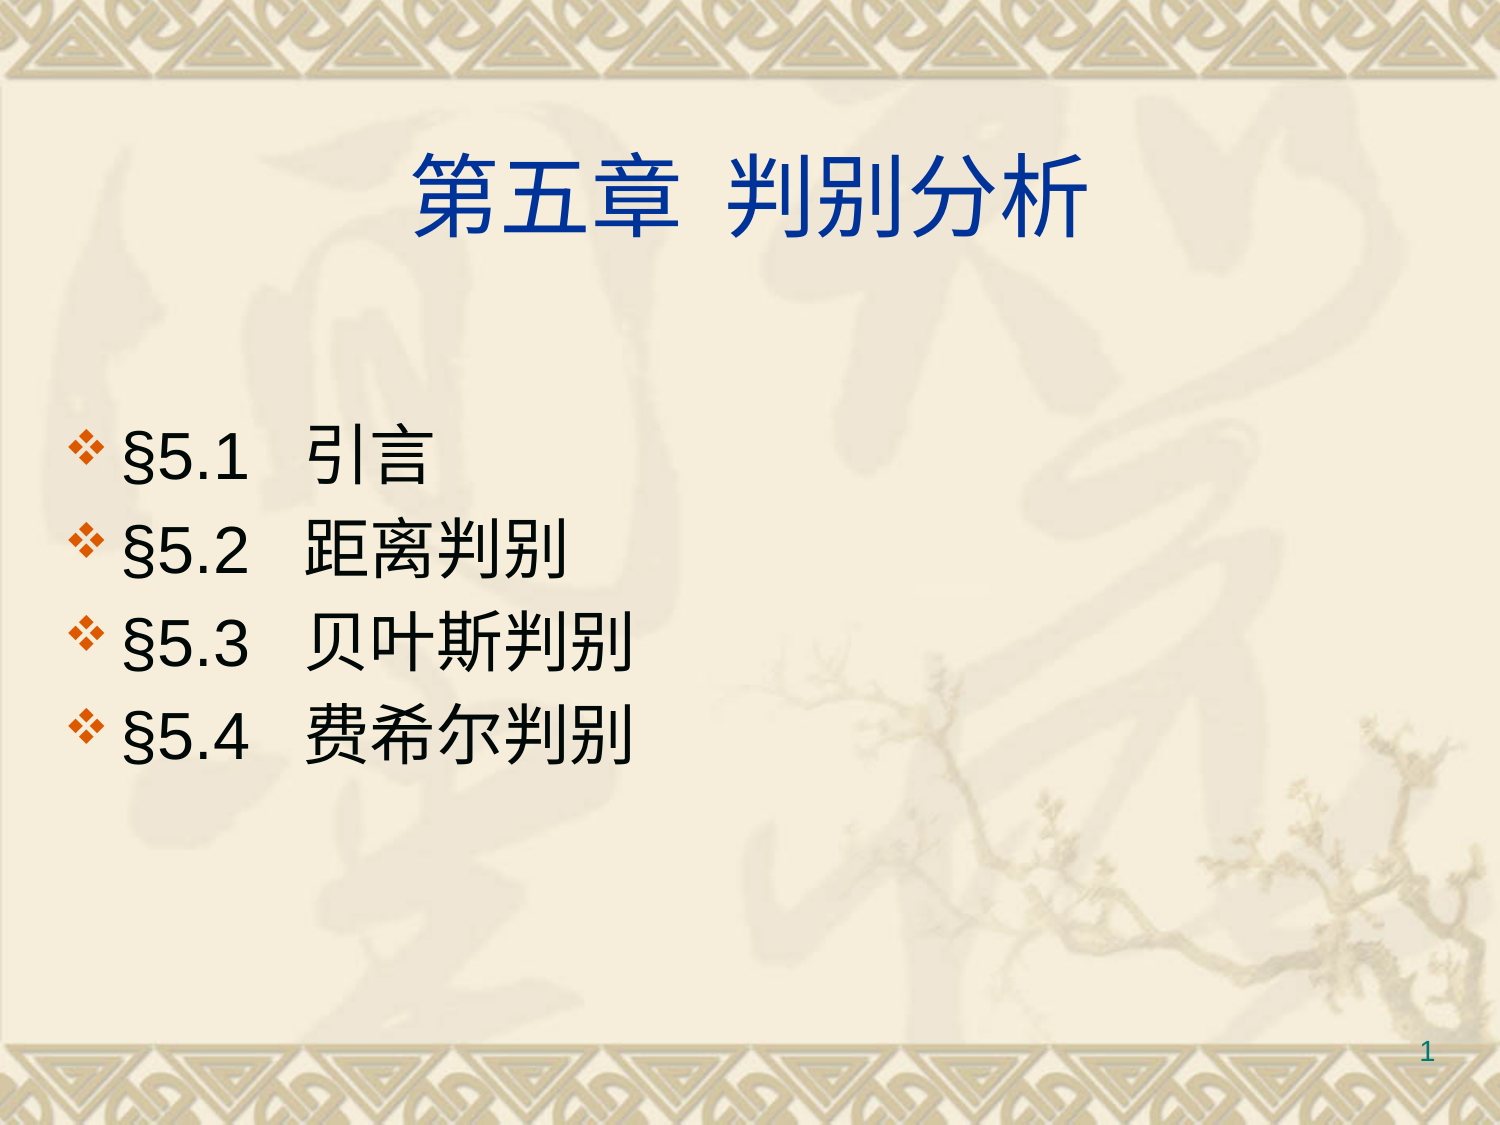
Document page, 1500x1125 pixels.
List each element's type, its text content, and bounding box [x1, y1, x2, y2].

slide_number 1 [1074, 1024, 1451, 1103]
list §5.1 引言 §5.2 距离判别 §5.3 贝叶斯判别 §5.4 费希尔判别 [49, 312, 1451, 1001]
picture [0, 0, 1500, 1125]
title 第五章 判别分析 [49, 99, 1451, 288]
